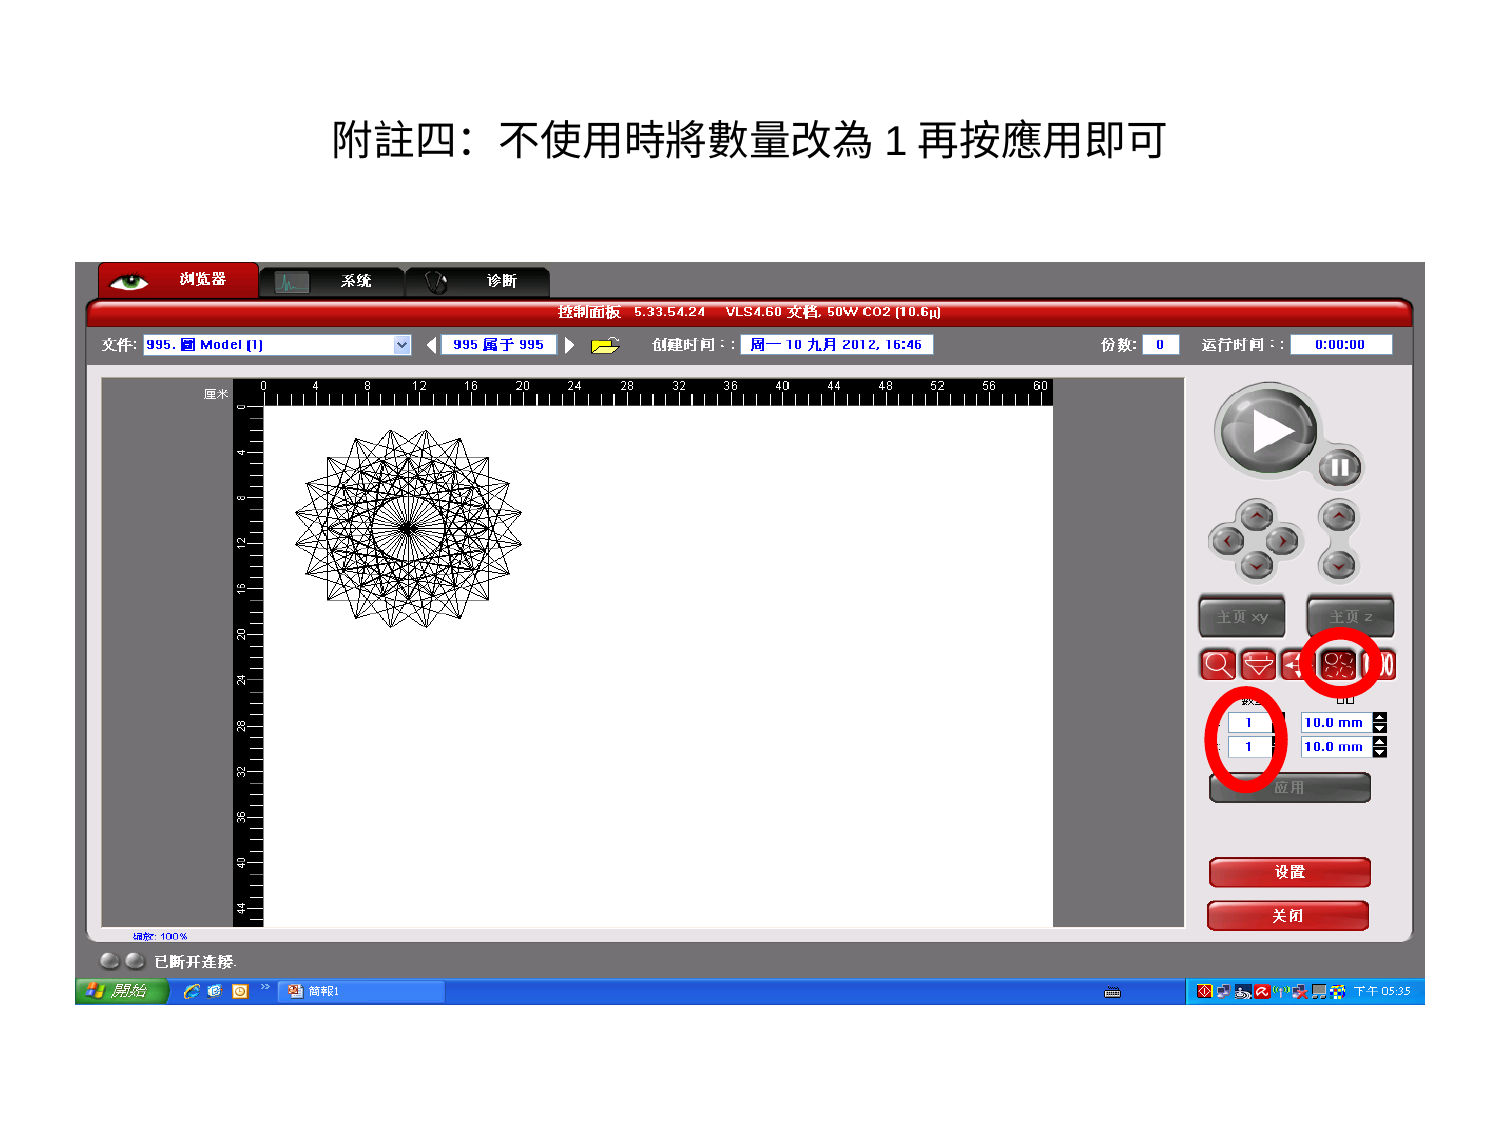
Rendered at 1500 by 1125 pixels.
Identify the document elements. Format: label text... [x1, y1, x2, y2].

title 附註四：不使用時將數量改為1再按應用即可 [75, 45, 1425, 233]
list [74, 262, 1426, 1006]
